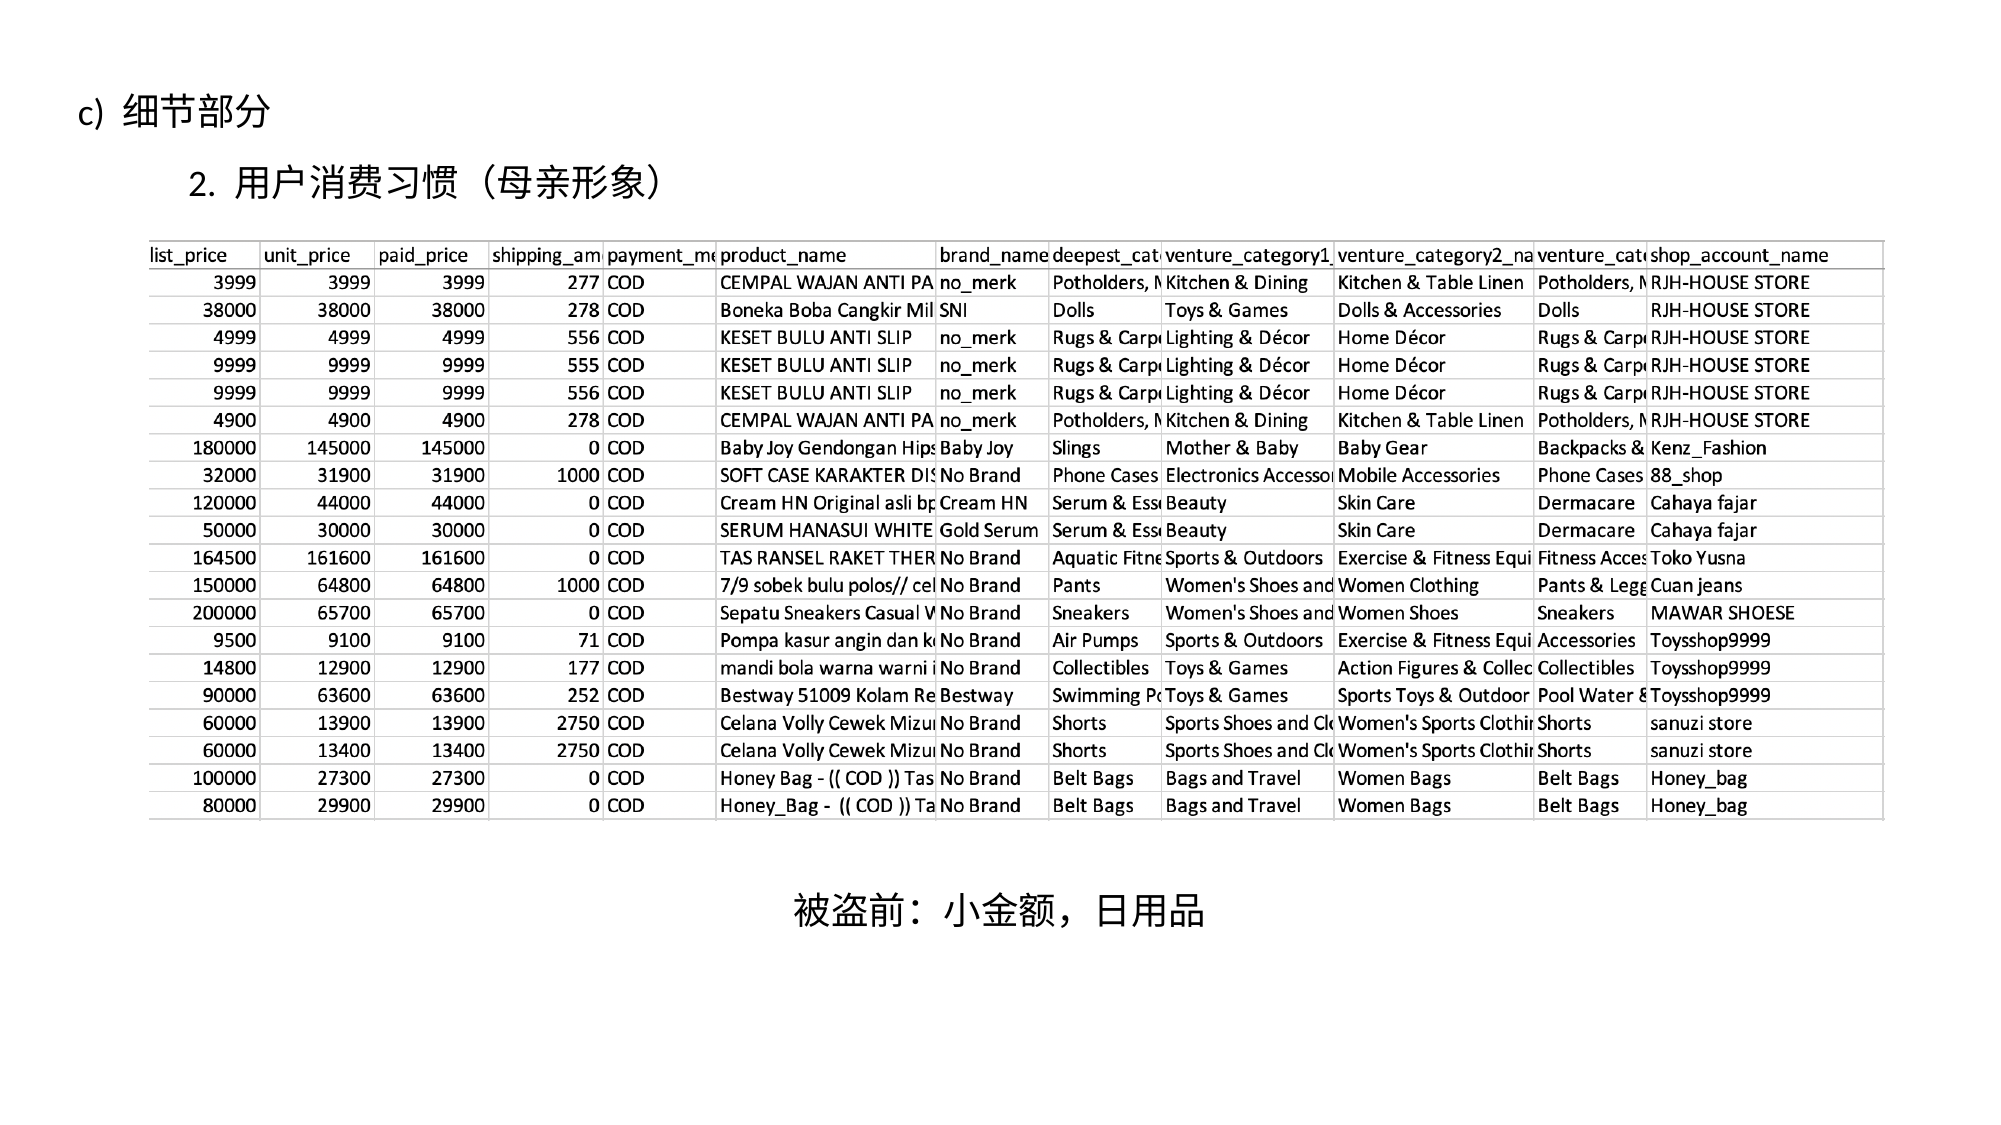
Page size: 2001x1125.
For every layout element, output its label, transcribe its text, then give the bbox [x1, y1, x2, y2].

text_box c) 细节部分 [63, 80, 288, 140]
text_box 2. 用户消费习惯（母亲形象） [173, 151, 699, 211]
picture [149, 240, 1885, 821]
text_box 被盗前：小金额，日用品 [778, 880, 1222, 940]
